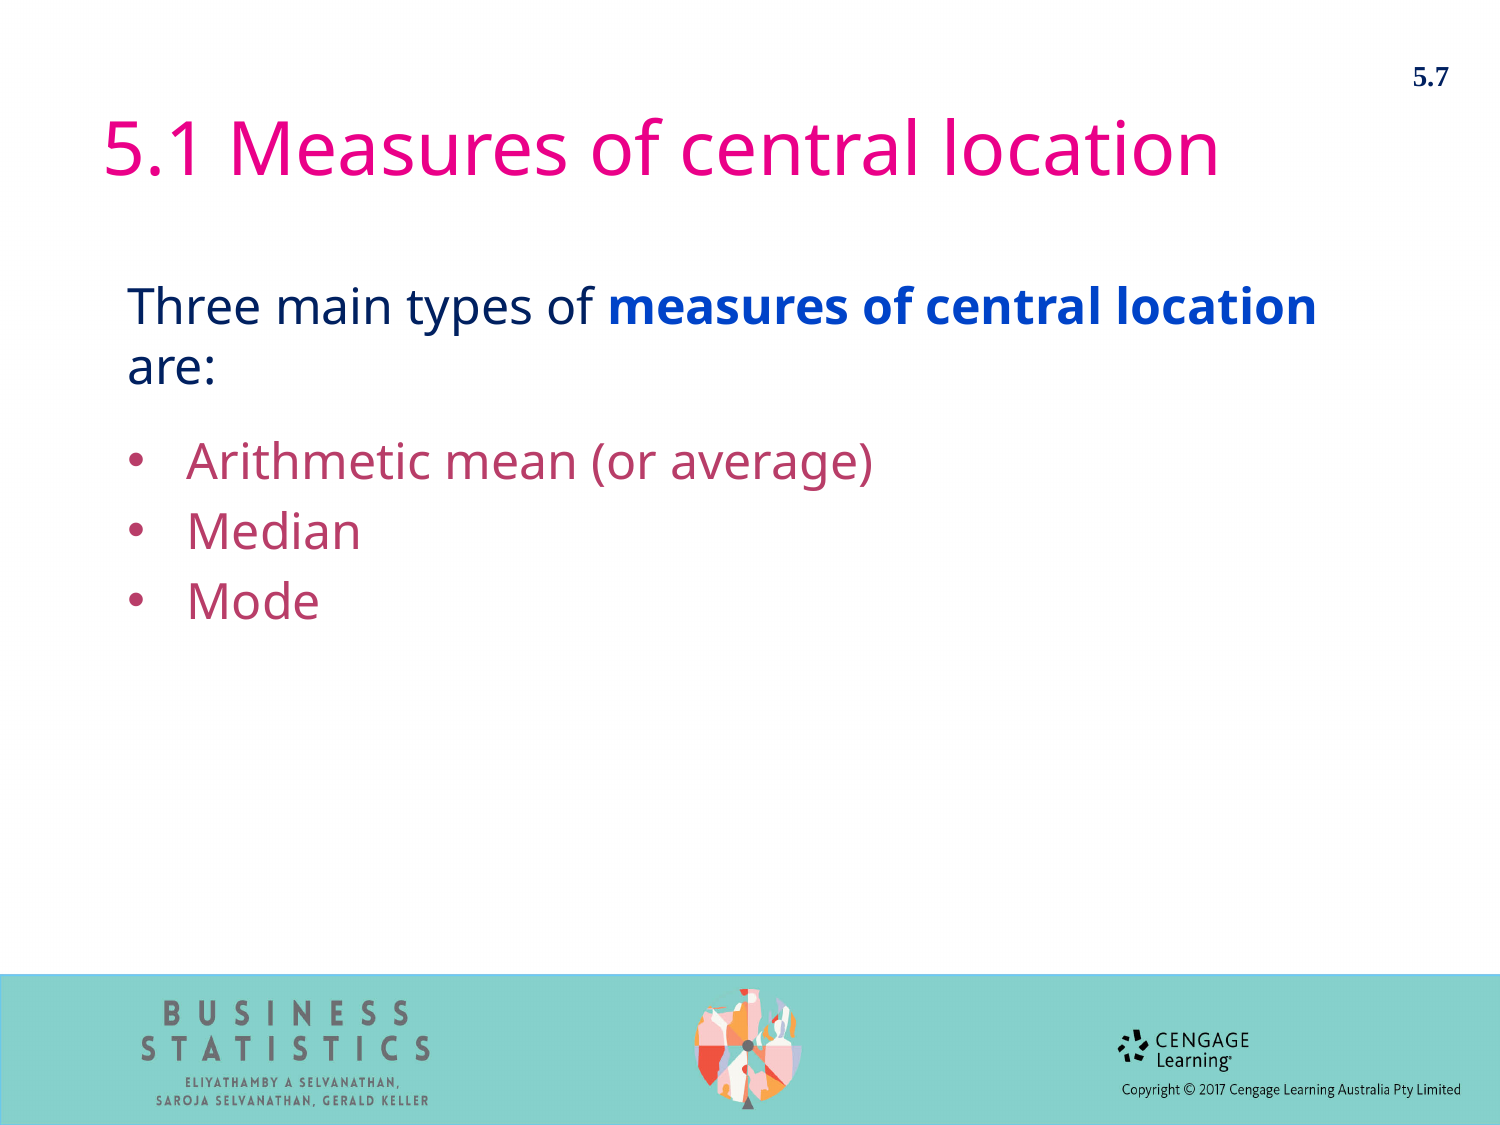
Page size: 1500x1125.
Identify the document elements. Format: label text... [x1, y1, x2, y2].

picture [0, 0, 1500, 1125]
title 5.1 Measures of central location [87, 91, 1422, 200]
list Three main types of measures of central location are: Arithmetic mean (or average) Median Mode [112, 267, 1412, 728]
text_box 5.7 [1386, 5, 1500, 181]
